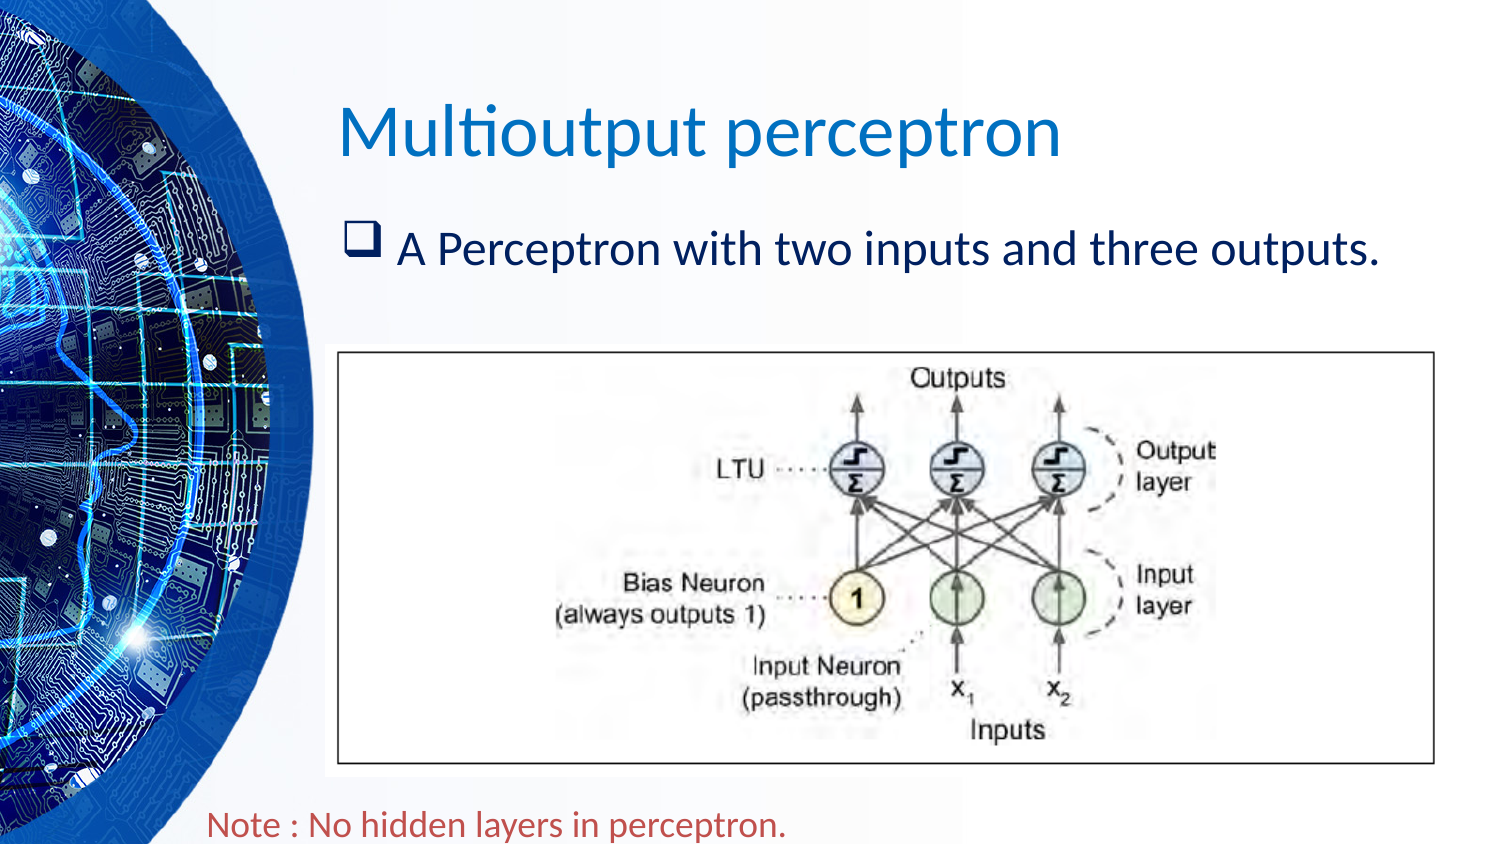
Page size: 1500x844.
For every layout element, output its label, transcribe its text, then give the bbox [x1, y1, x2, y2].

title Multioutput perceptron [322, 66, 1424, 186]
text_box Note : No hidden layers in perceptron. [191, 792, 873, 844]
picture [0, 0, 1500, 844]
list A Perceptron with two inputs and three outputs. [325, 208, 1427, 343]
